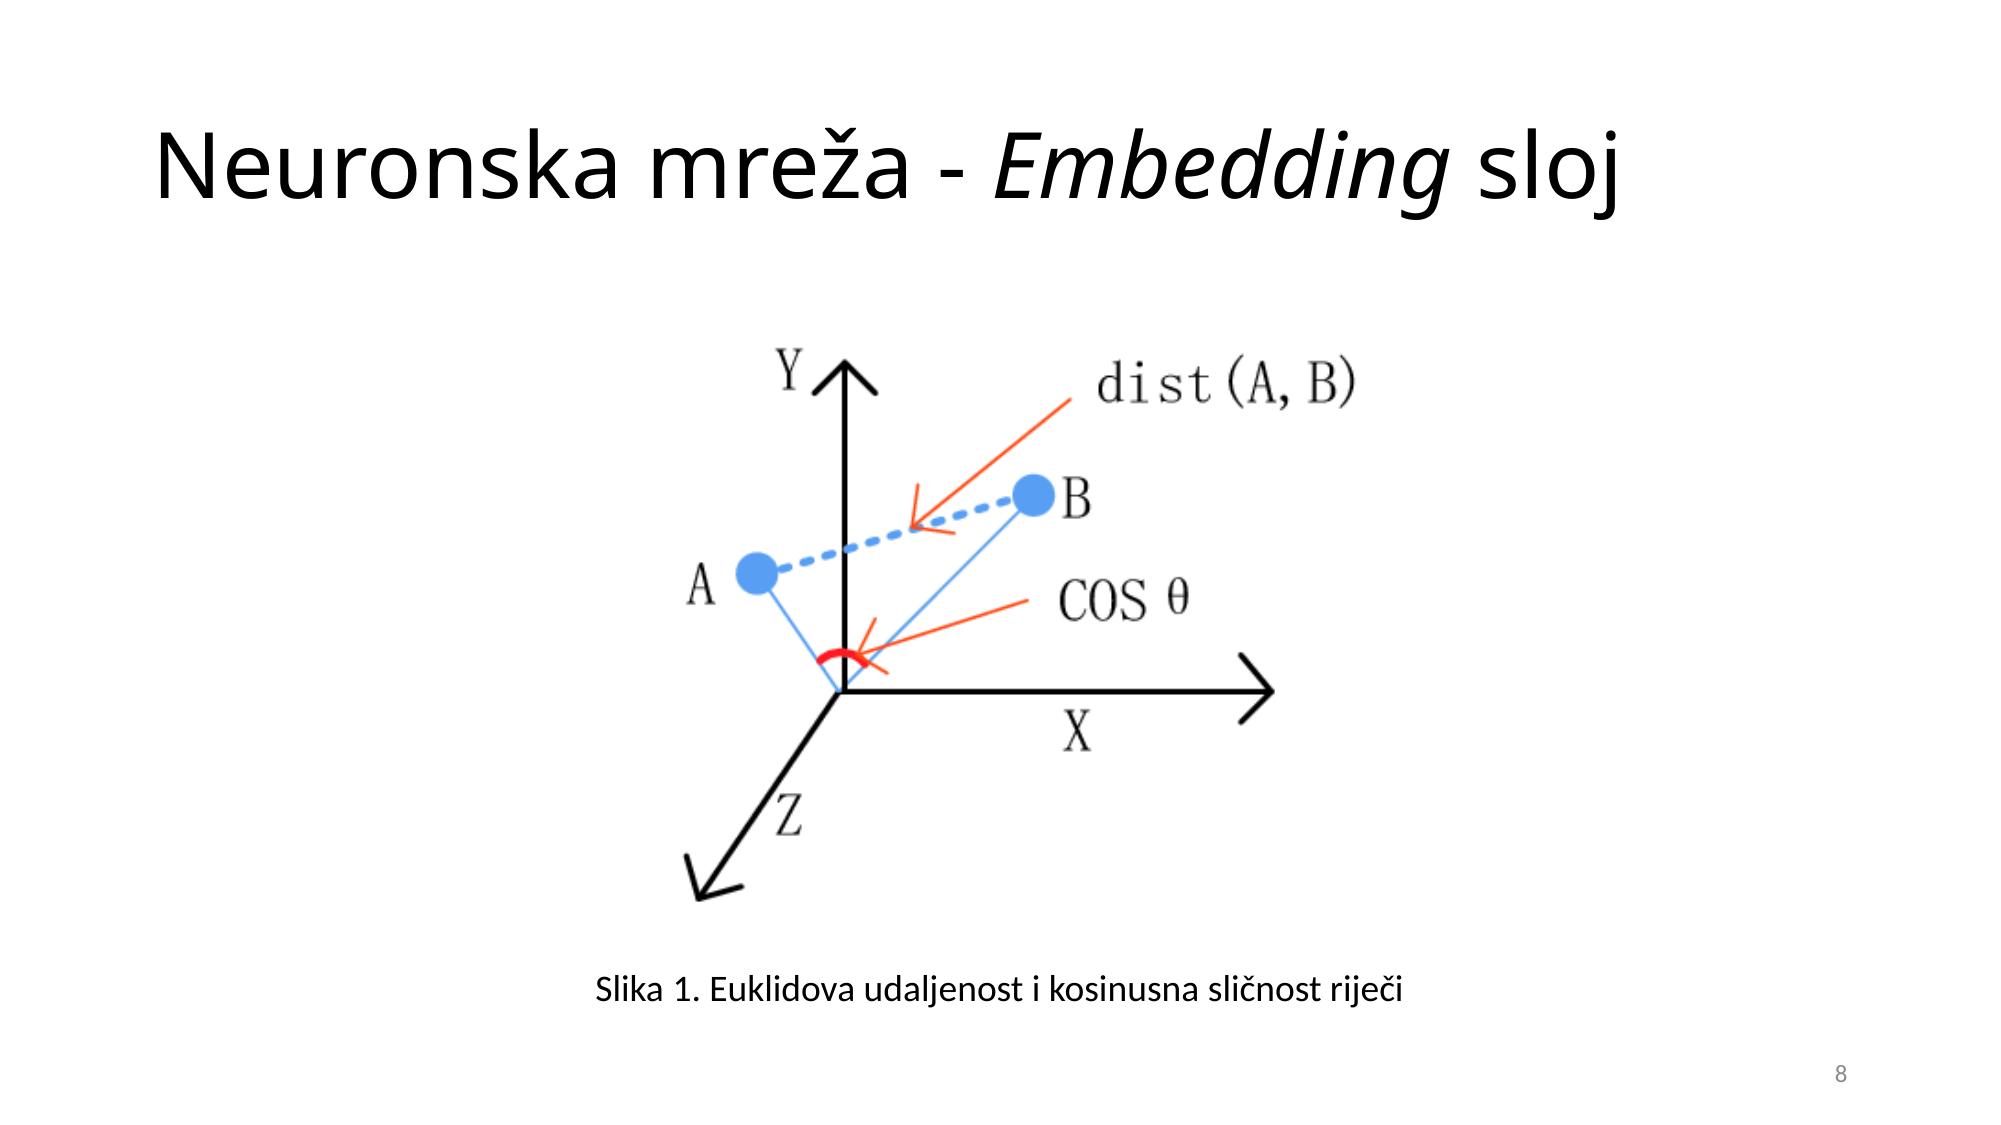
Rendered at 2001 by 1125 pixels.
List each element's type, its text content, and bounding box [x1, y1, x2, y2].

slide_number 8 [1412, 1042, 1863, 1103]
title Neuronska mreža - Embedding sloj [137, 59, 1863, 278]
text_box Slika 1. Euklidova udaljenost i kosinusna sličnost riječi [569, 957, 1430, 1017]
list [604, 277, 1396, 958]
